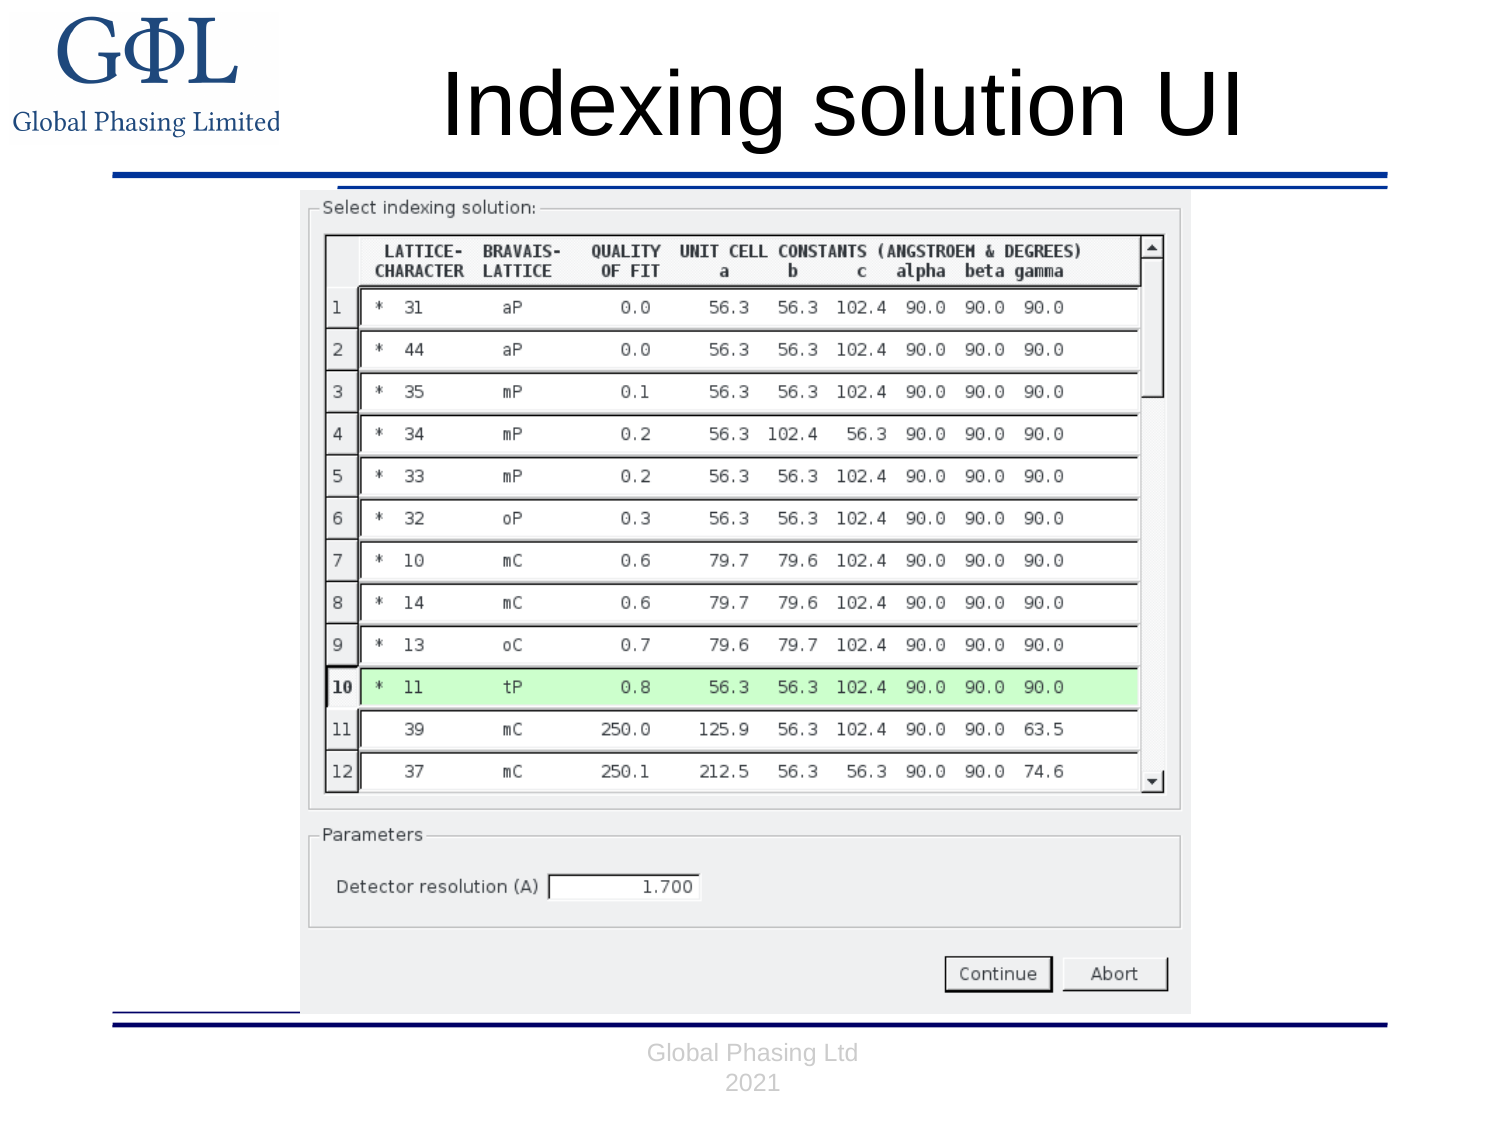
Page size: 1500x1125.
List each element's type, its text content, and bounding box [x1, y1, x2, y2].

picture [299, 190, 1191, 1014]
picture [9, 12, 279, 145]
title Indexing solution UI [300, 62, 1388, 150]
